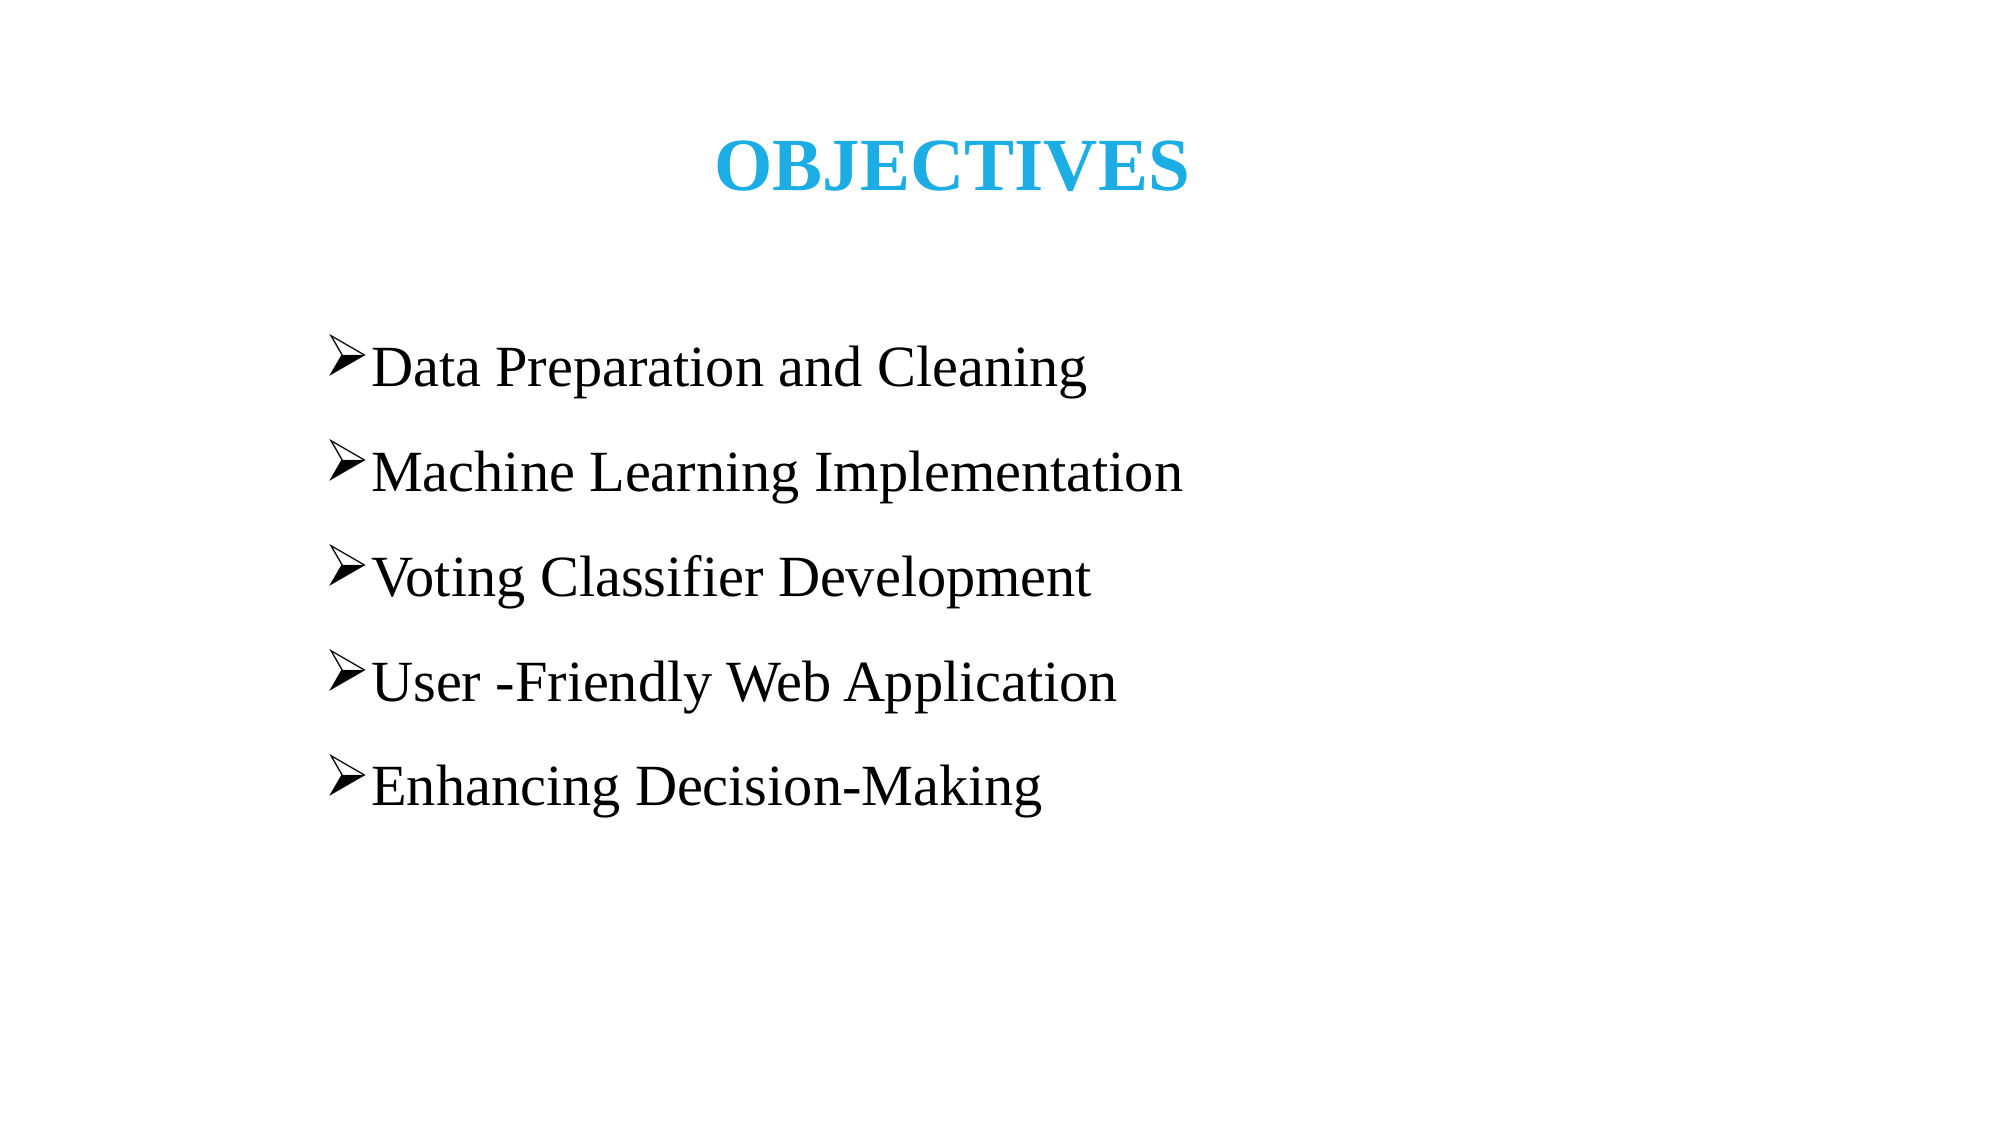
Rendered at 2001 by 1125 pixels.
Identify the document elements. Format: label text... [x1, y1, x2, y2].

text_box Data Preparation and Cleaning Machine Learning Implementation Voting Classifier Development User -Friendly Web Application Enhancing Decision-Making [309, 285, 2000, 825]
text_box OBJECTIVES [187, 108, 1718, 213]
